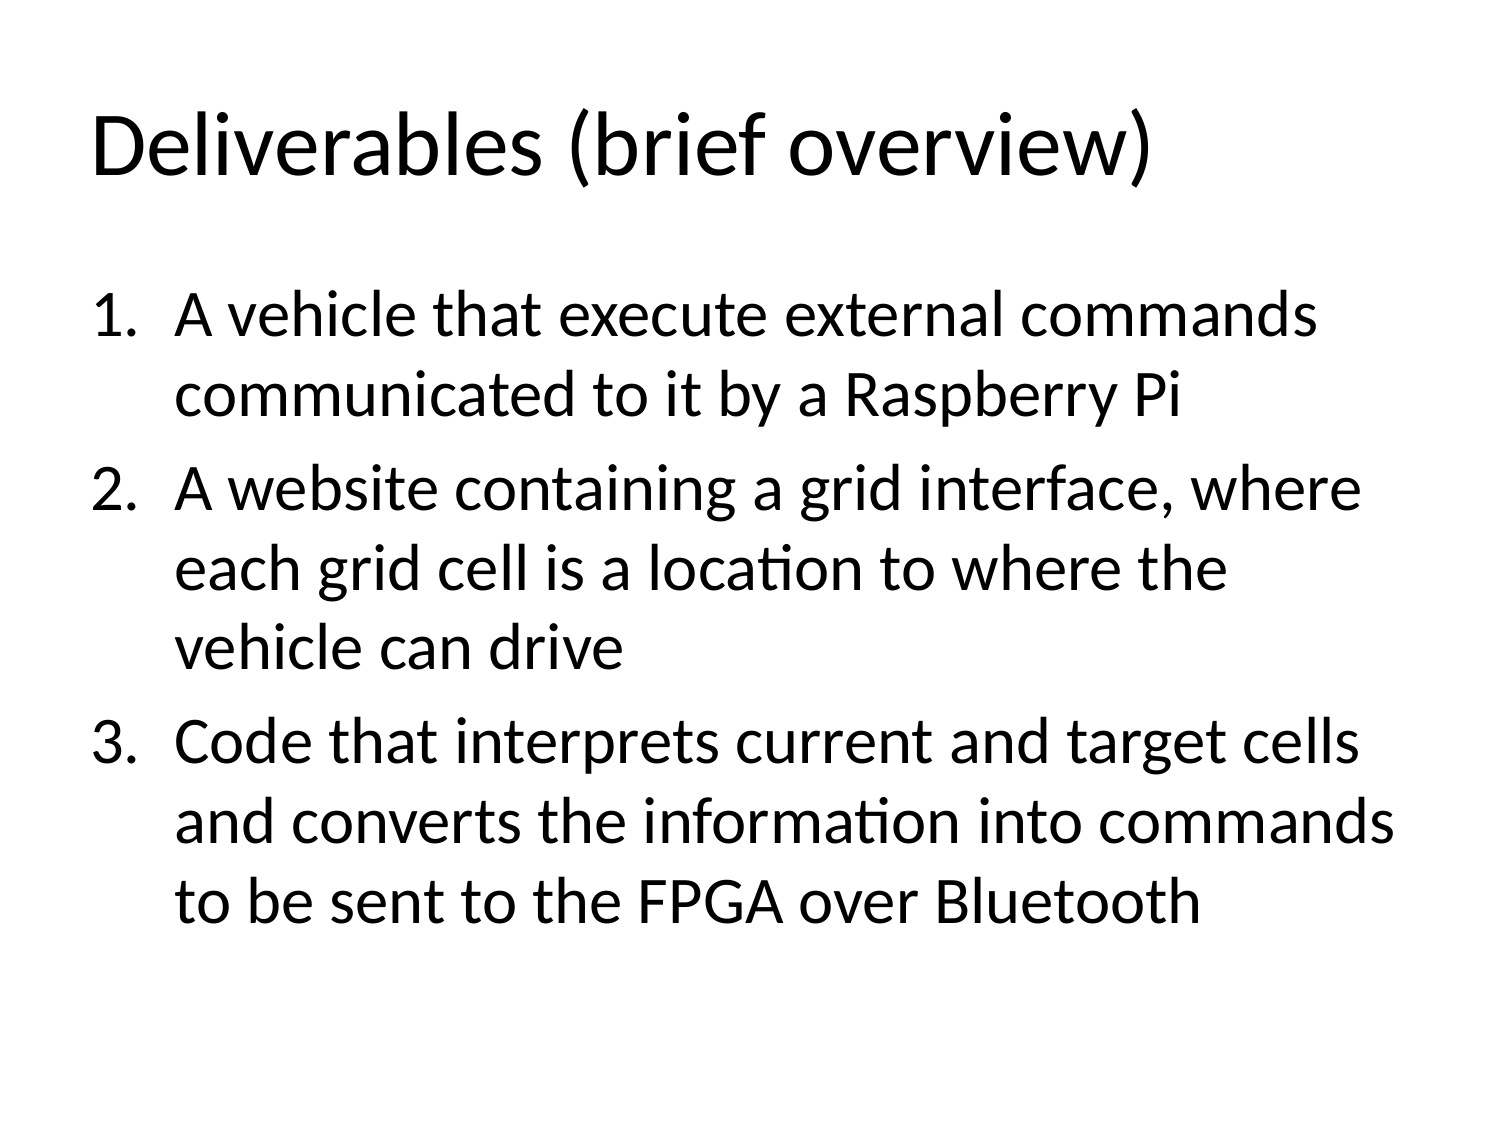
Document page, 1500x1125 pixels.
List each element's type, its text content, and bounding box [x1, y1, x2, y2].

list A vehicle that execute external commands communicated to it by a Raspberry Pi A website containing a grid interface, where each grid cell is a location to where the vehicle can drive Code that interprets current and target cells and converts the information into commands to be sent to the FPGA over Bluetooth [75, 262, 1425, 1005]
title Deliverables (brief overview) [75, 45, 1425, 233]
